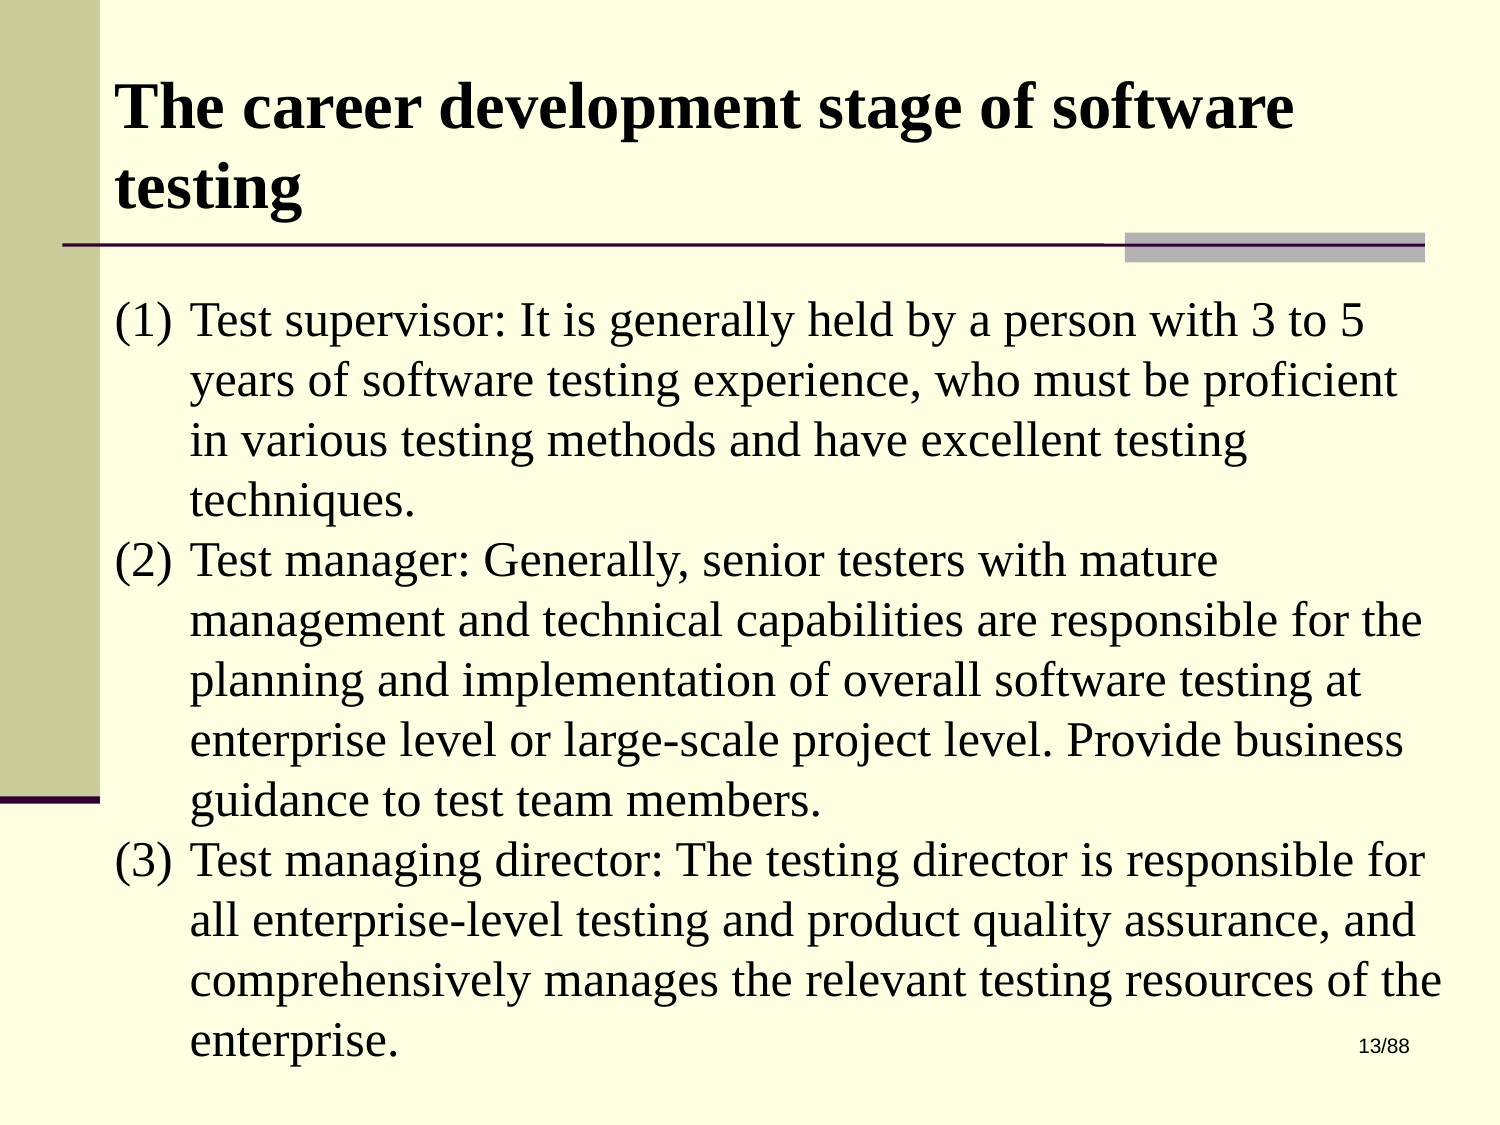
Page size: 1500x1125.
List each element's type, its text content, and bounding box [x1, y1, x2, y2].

text_box Test supervisor: It is generally held by a person with 3 to 5 years of software testing experience, who must be proficient in various testing methods and have excellent testing techniques. Test manager: Generally, senior testers with mature management and technical capabilities are responsible for the planning and implementation of overall software testing at enterprise level or large-scale project level. Provide business guidance to test team members. Test managing director: The testing director is responsible for all enterprise-level testing and product quality assurance, and comprehensively manages the relevant testing resources of the enterprise. [99, 278, 1459, 1074]
text_box The career development stage of software testing [99, 54, 1483, 230]
slide_number 13/88 [1112, 1025, 1425, 1100]
